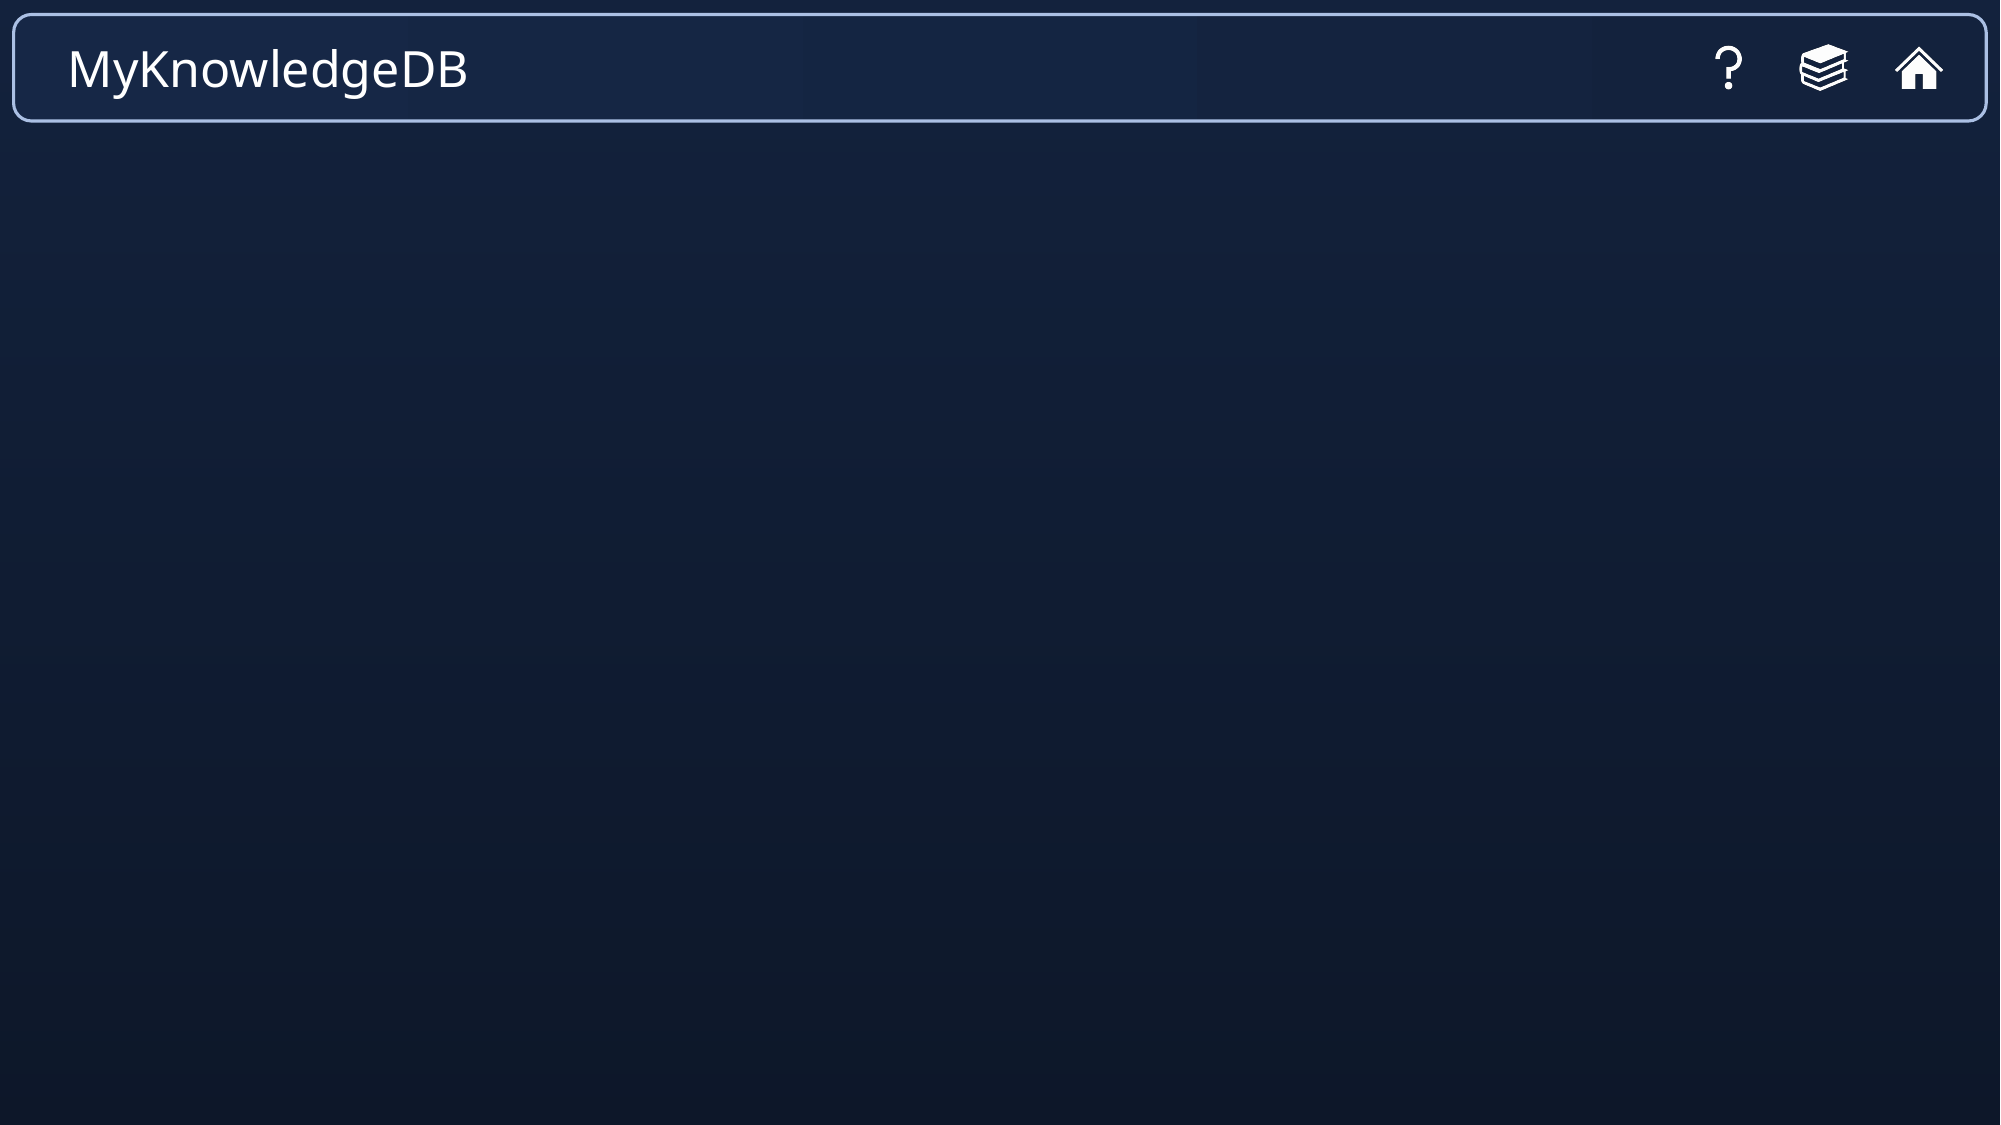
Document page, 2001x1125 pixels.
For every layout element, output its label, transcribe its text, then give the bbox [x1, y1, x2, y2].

picture [1891, 39, 1947, 96]
picture [1700, 39, 1757, 96]
picture [1795, 39, 1852, 96]
text_box MyKnowledgeDB [53, 29, 531, 105]
text_box [12, 13, 1988, 123]
